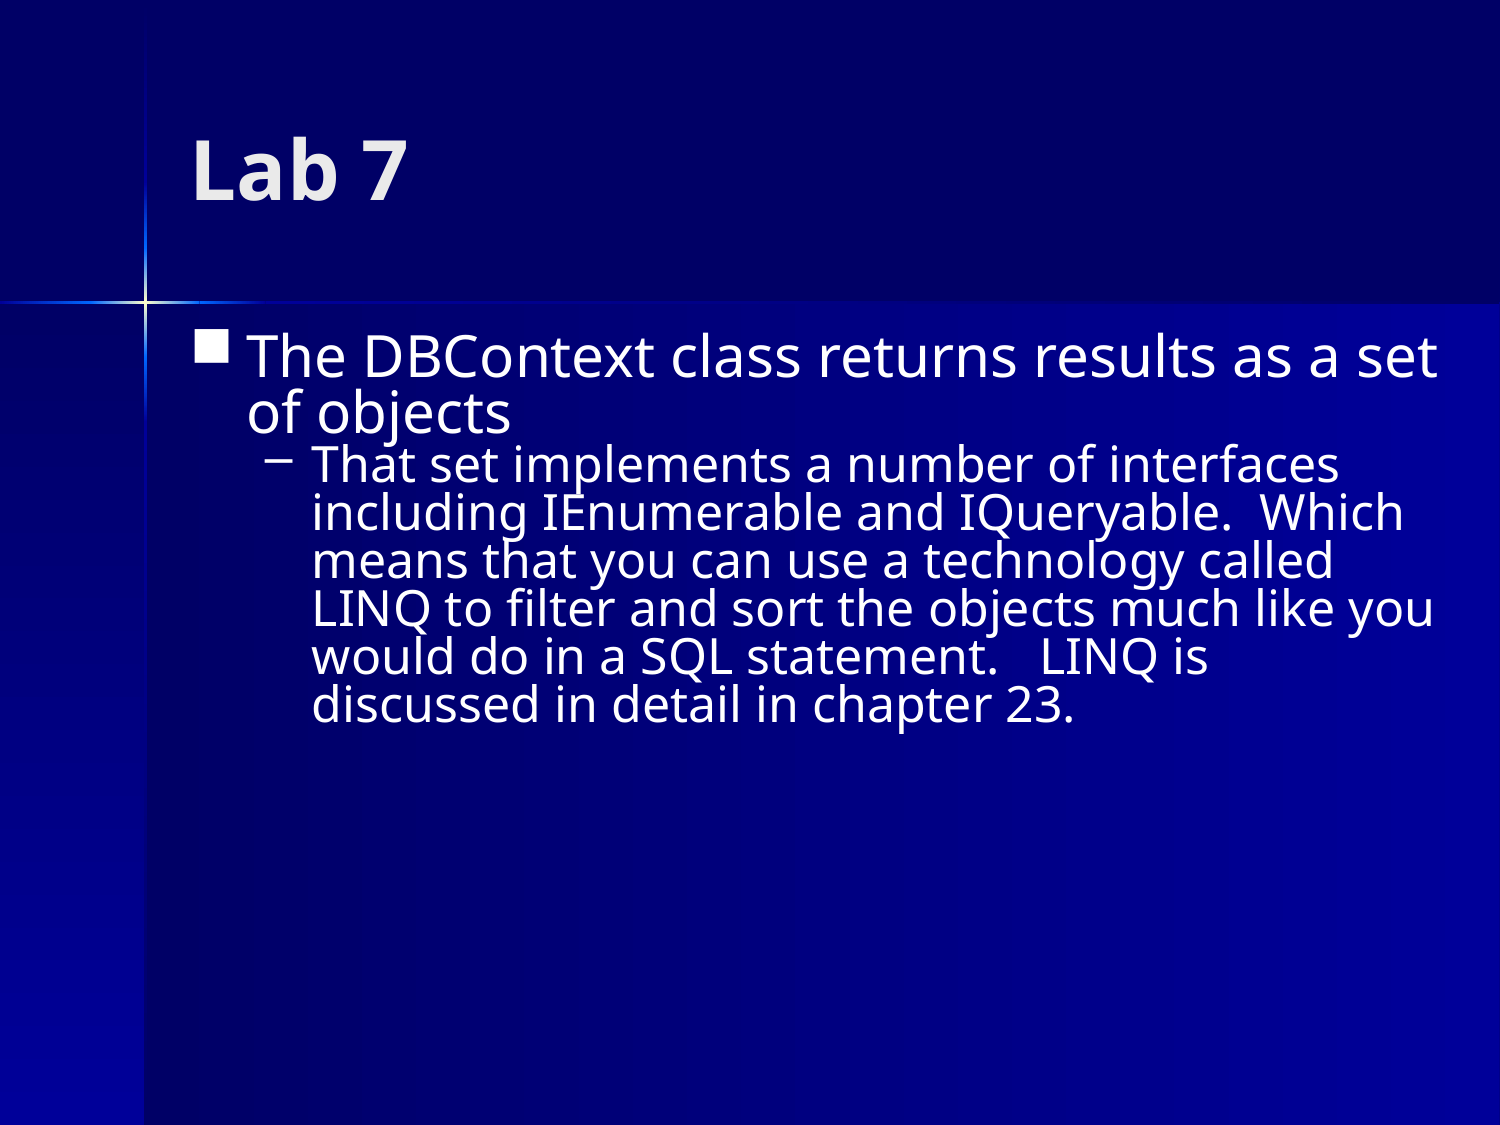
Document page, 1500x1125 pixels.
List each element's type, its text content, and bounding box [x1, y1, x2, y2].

list The DBContext class returns results as a set of objects That set implements a number of interfaces including IEnumerable and IQueryable. Which means that you can use a technology called LINQ to filter and sort the objects much like you would do in a SQL statement. LINQ is discussed in detail in chapter 23. [174, 324, 1463, 1001]
title Lab 7 [174, 49, 1413, 286]
